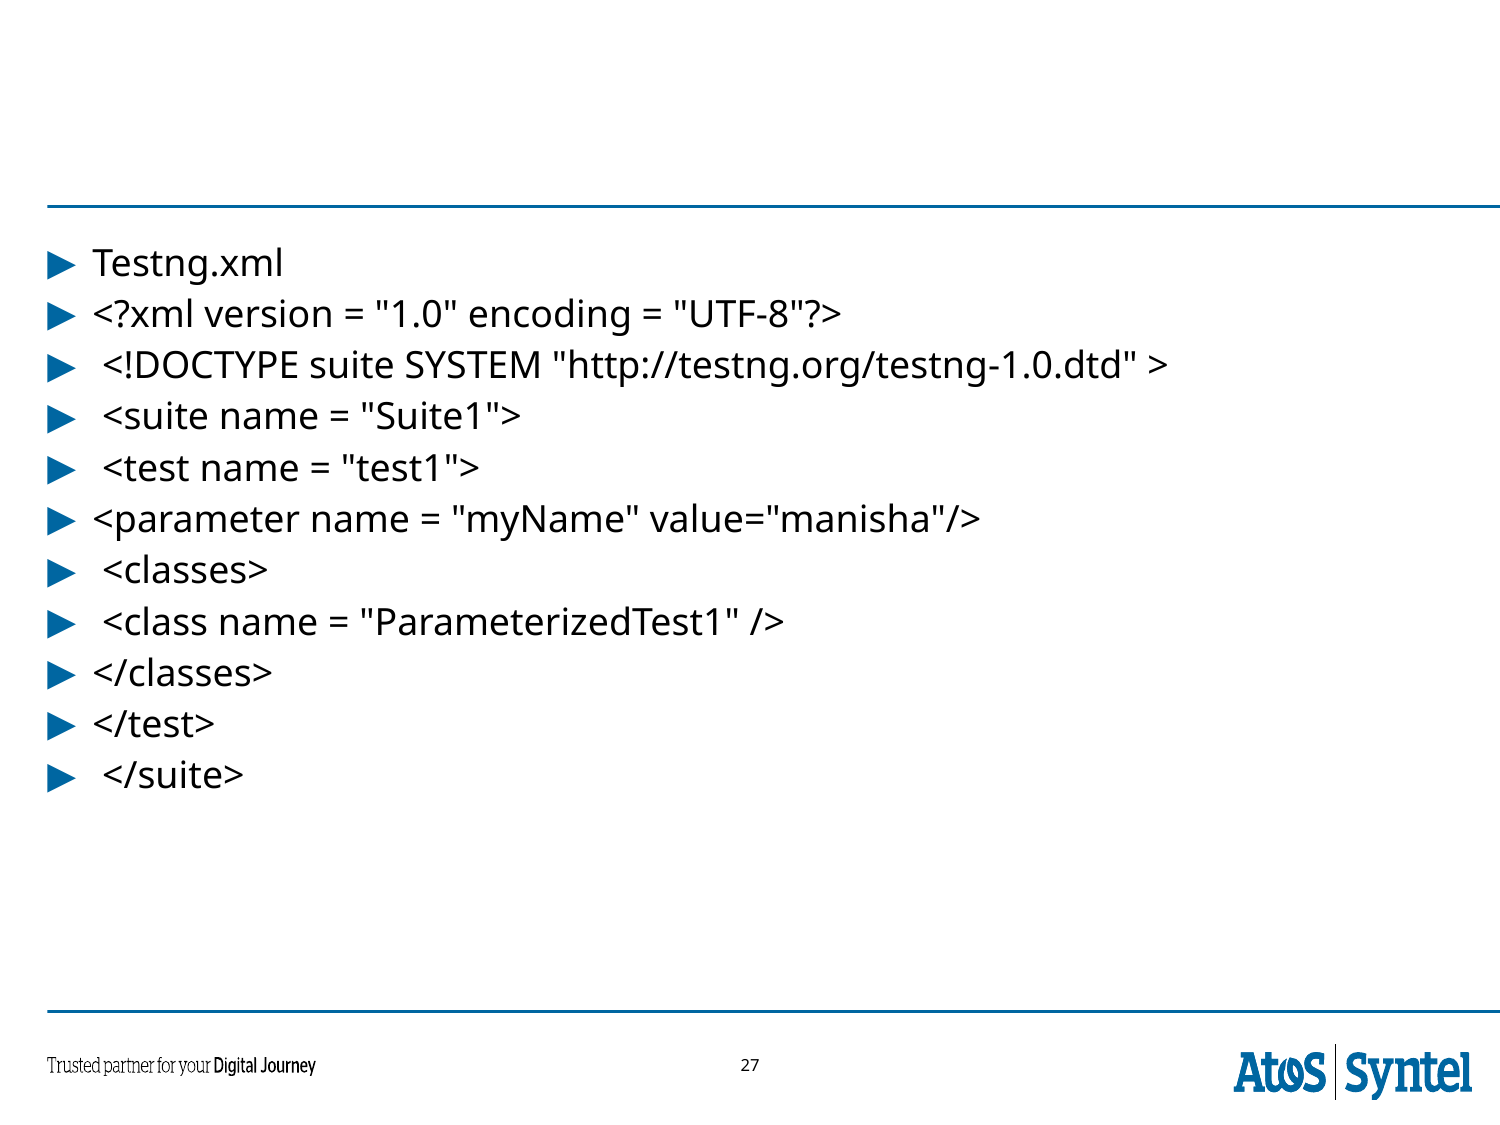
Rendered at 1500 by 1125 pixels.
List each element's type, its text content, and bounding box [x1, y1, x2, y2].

list Testng.xml <?xml version = "1.0" encoding = "UTF-8"?> <!DOCTYPE suite SYSTEM "http://testng.org/testng-1.0.dtd" > <suite name = "Suite1"> <test name = "test1"> <parameter name = "myName" value="manisha"/> <classes> <class name = "ParameterizedTest1" /> </classes> </test> </suite> [47, 238, 1471, 983]
